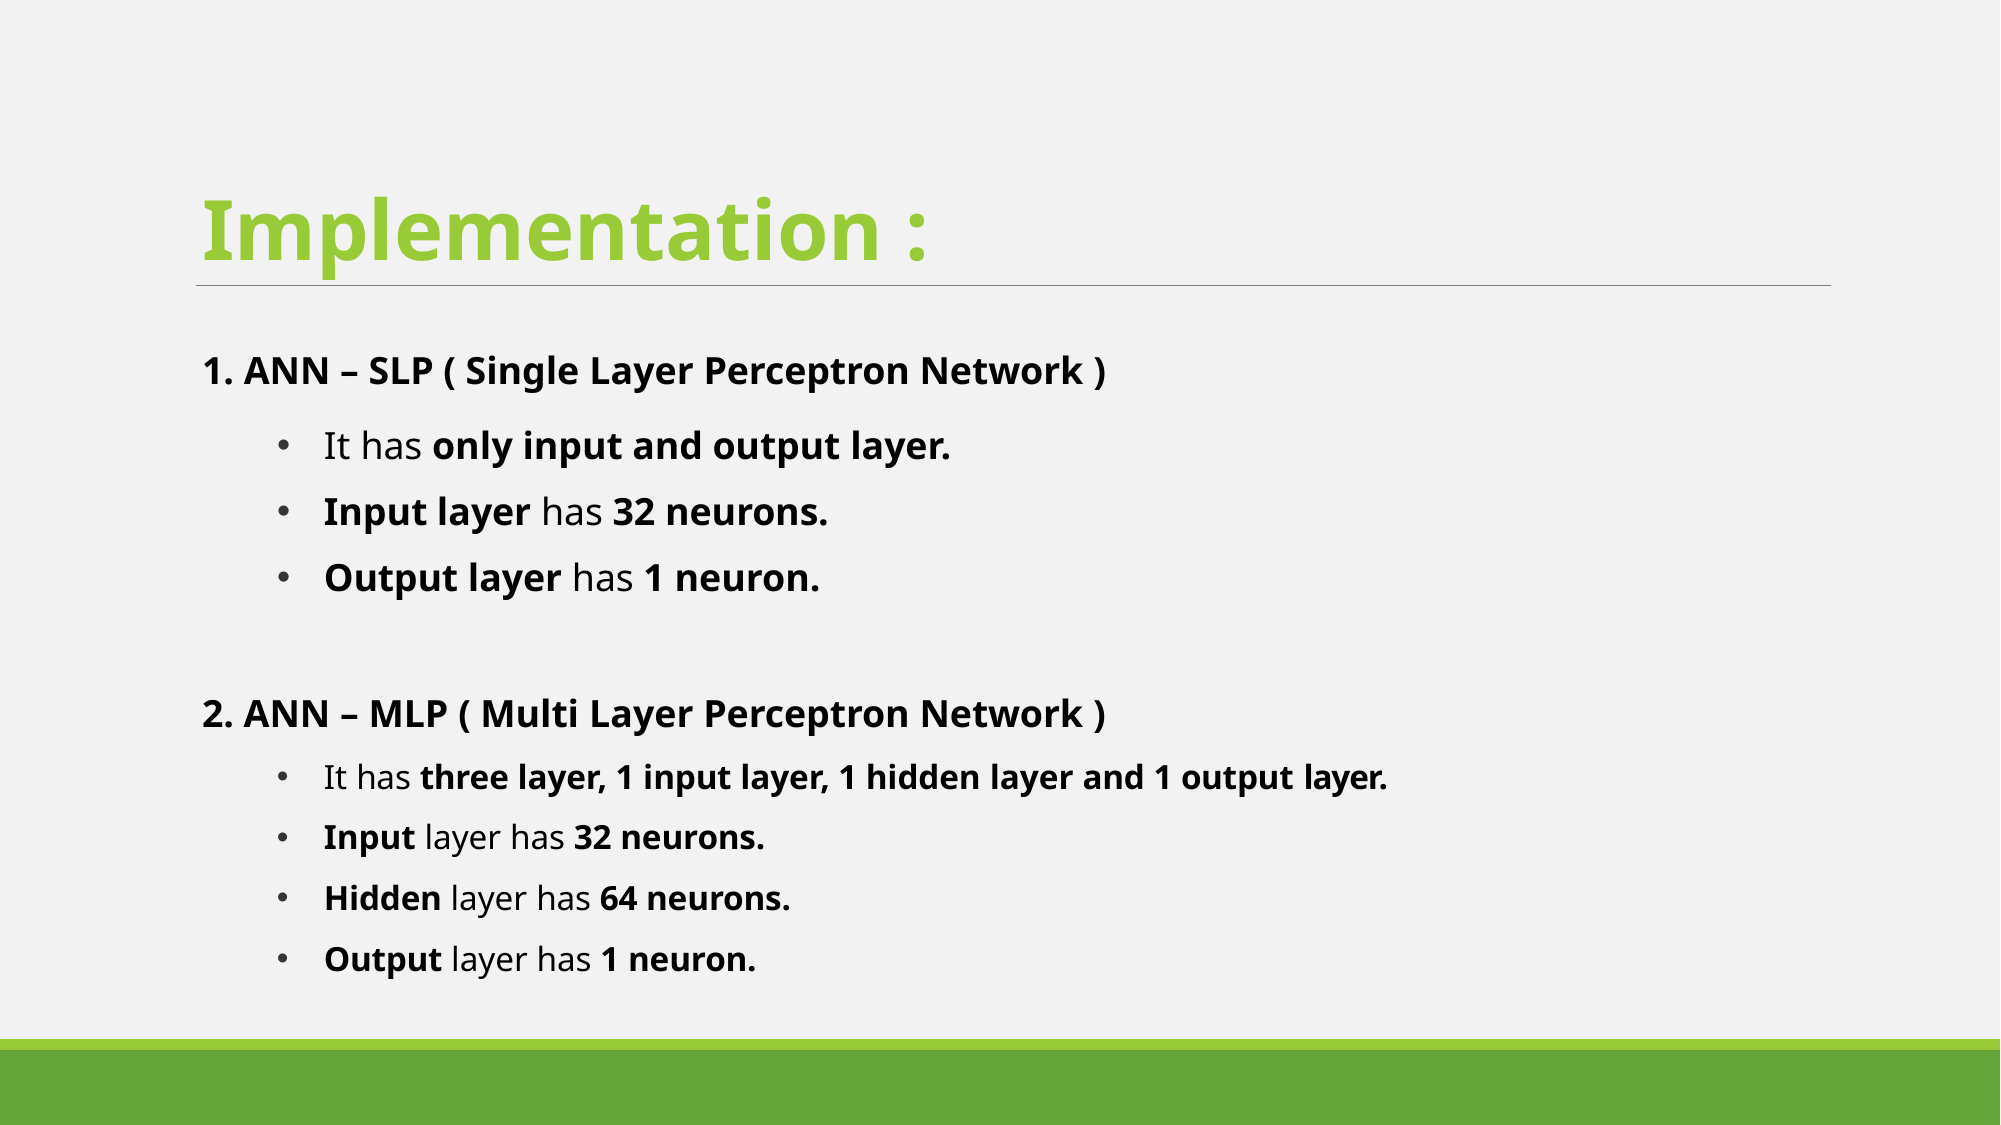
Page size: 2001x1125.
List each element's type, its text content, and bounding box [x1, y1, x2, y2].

text_box Implementation : [200, 174, 1117, 277]
text_box 1. ANN – SLP ( Single Layer Perceptron Network ) It has only input and output layer. Input layer has 32 neurons. Output layer has 1 neuron. 2. ANN – MLP ( Multi Layer Perceptron Network ) It has three layer, 1 input layer, 1 hidden layer and 1 output layer. Input layer has 32 neurons. Hidden layer has 64 neurons. Output layer has 1 neuron. [200, 297, 1513, 1044]
